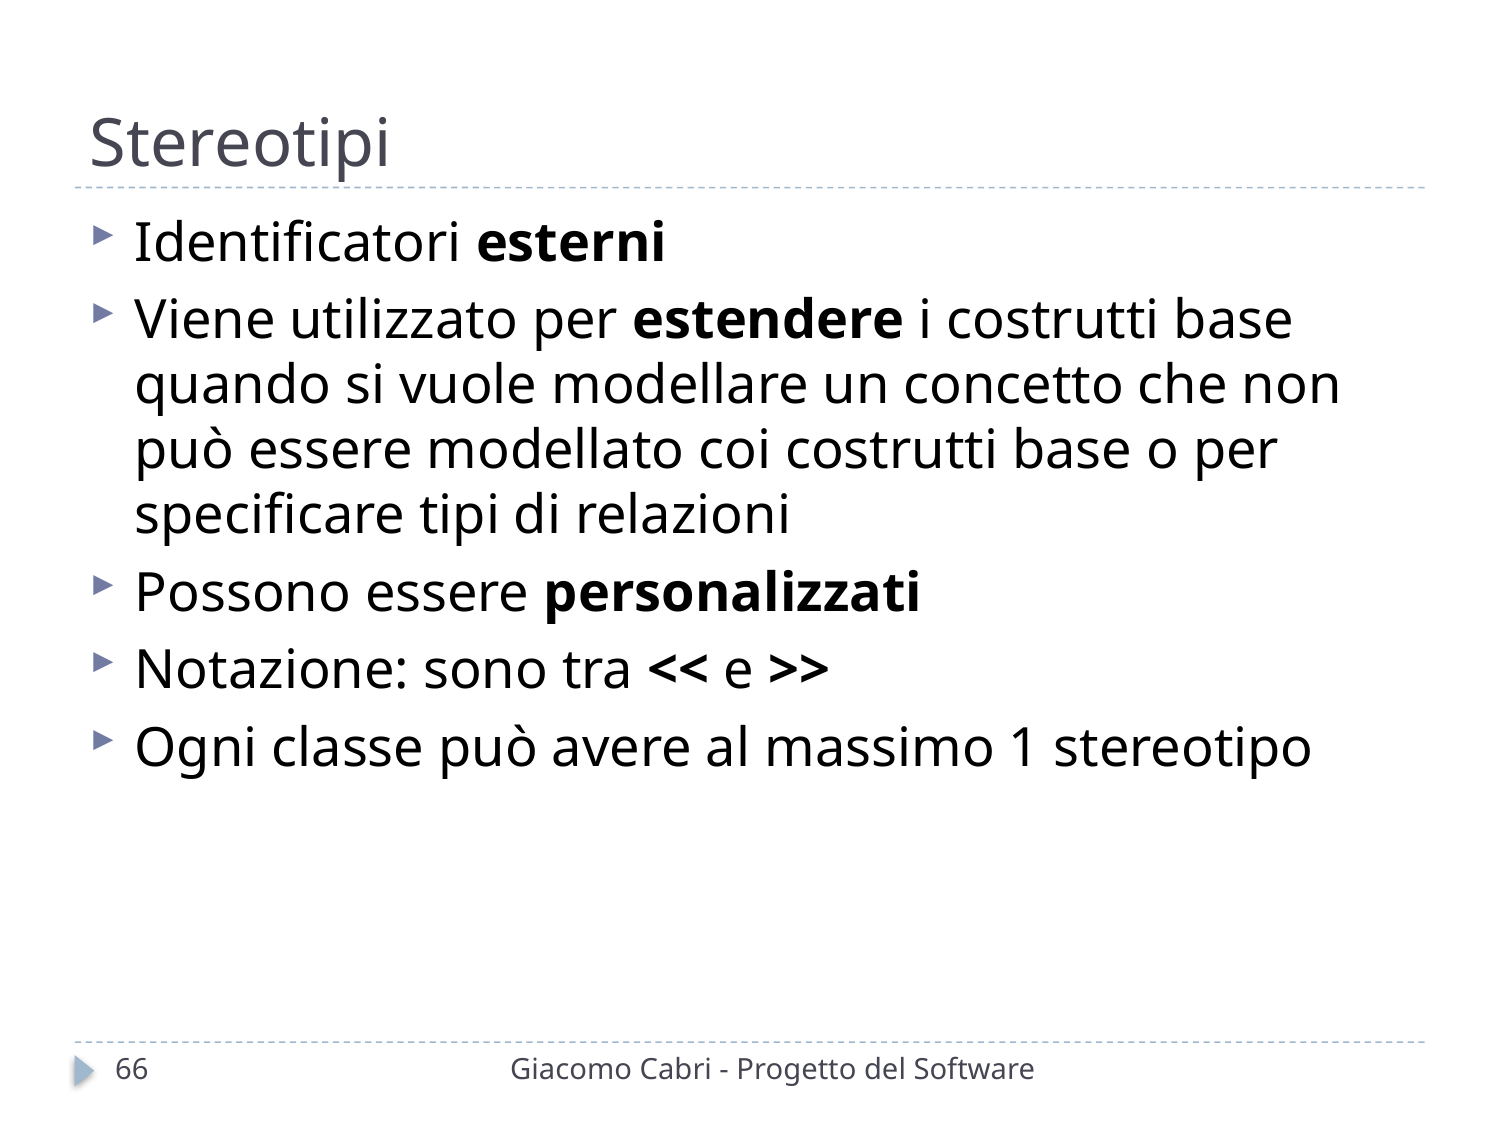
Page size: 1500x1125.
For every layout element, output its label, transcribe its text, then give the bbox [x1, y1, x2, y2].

list Identificatori esterni Viene utilizzato per estendere i costrutti base quando si vuole modellare un concetto che non può essere modellato coi costrutti base o per specificare tipi di relazioni Possono essere personalizzati Notazione: sono tra << e >> Ogni classe può avere al massimo 1 stereotipo [75, 200, 1425, 1010]
slide_number 66 [100, 1042, 426, 1103]
footer Giacomo Cabri - Progetto del Software [475, 1042, 1051, 1103]
title Stereotipi [75, 24, 1425, 188]
